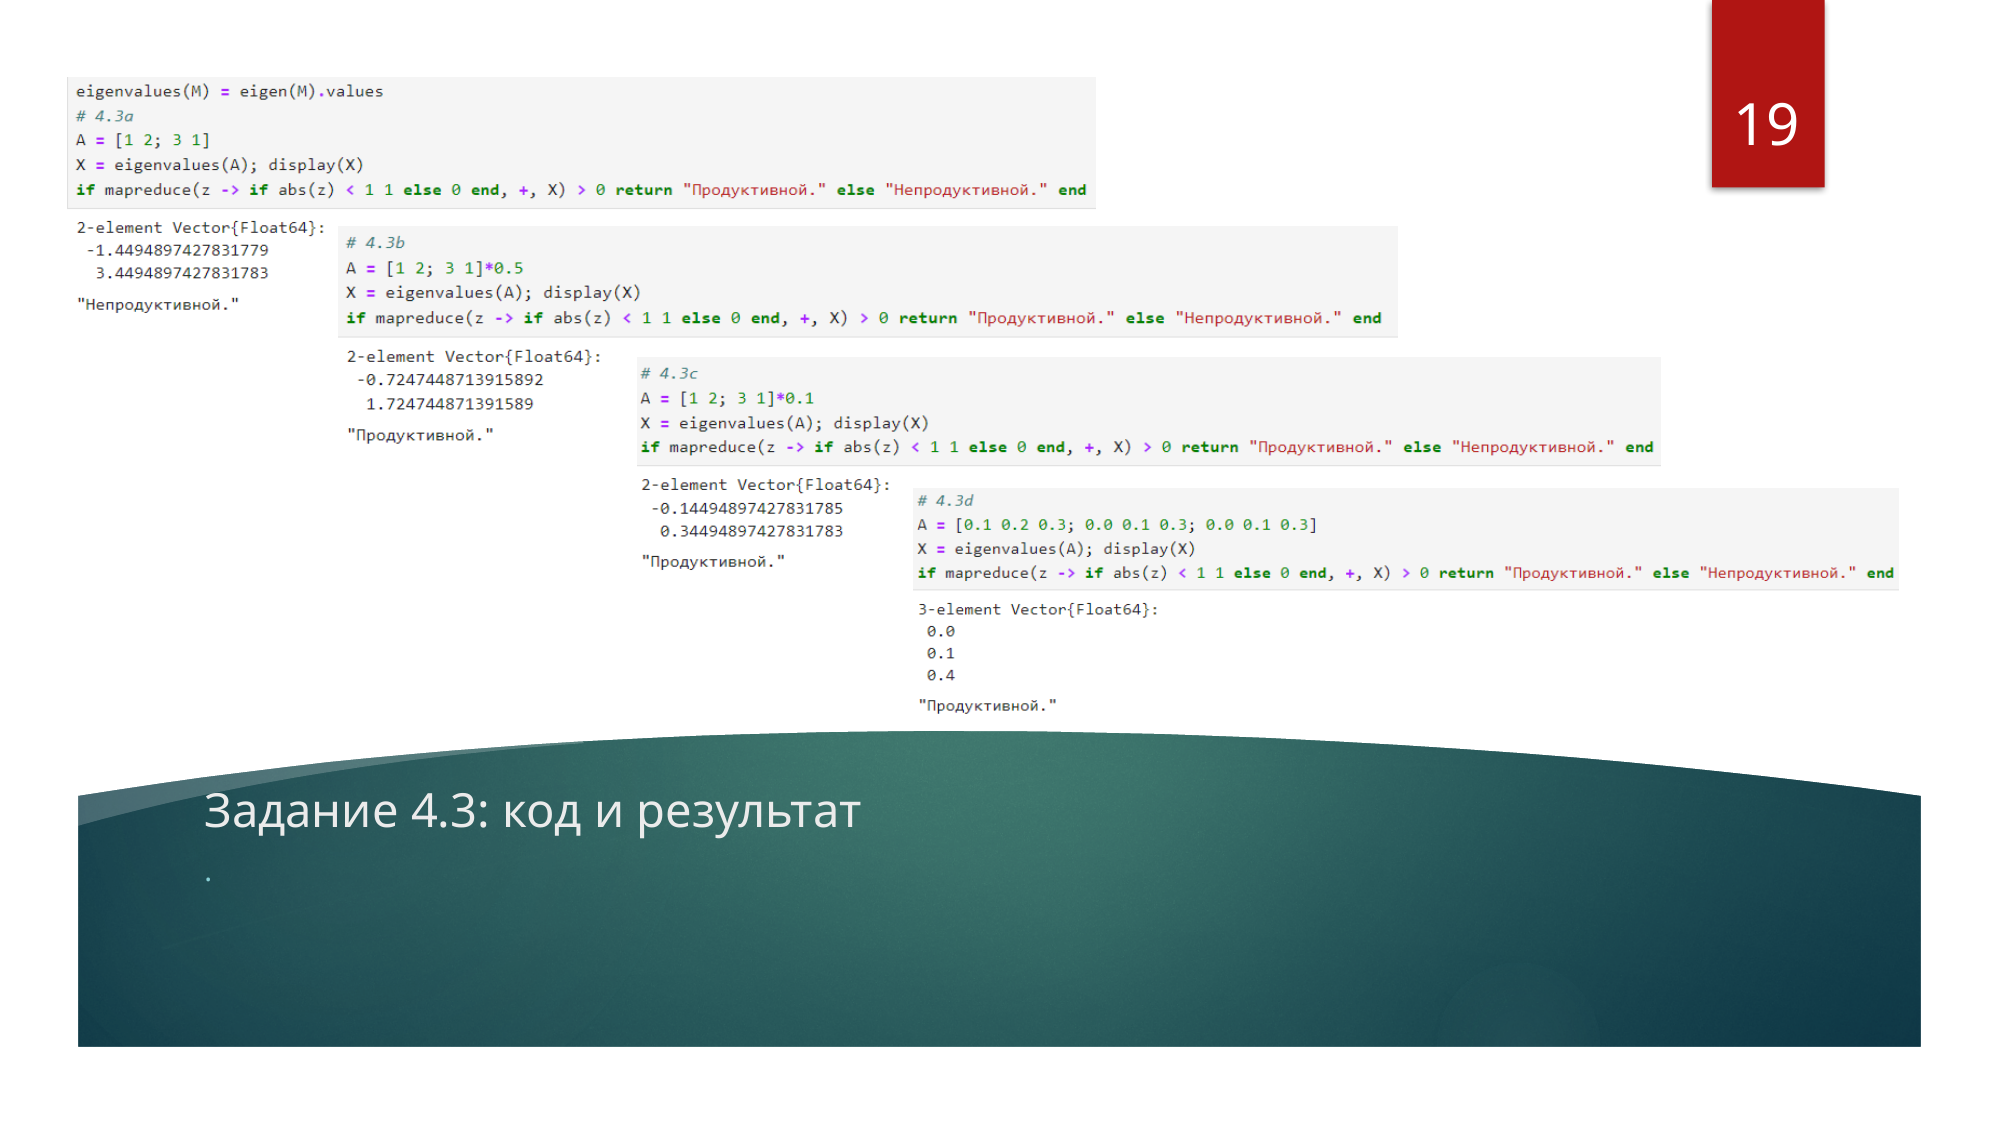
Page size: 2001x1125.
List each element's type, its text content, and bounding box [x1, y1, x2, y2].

picture [66, 77, 1900, 719]
title Задание 4.3: код и результат [189, 772, 1638, 844]
list . [189, 844, 1826, 1005]
slide_number 19 [1698, 48, 1836, 175]
